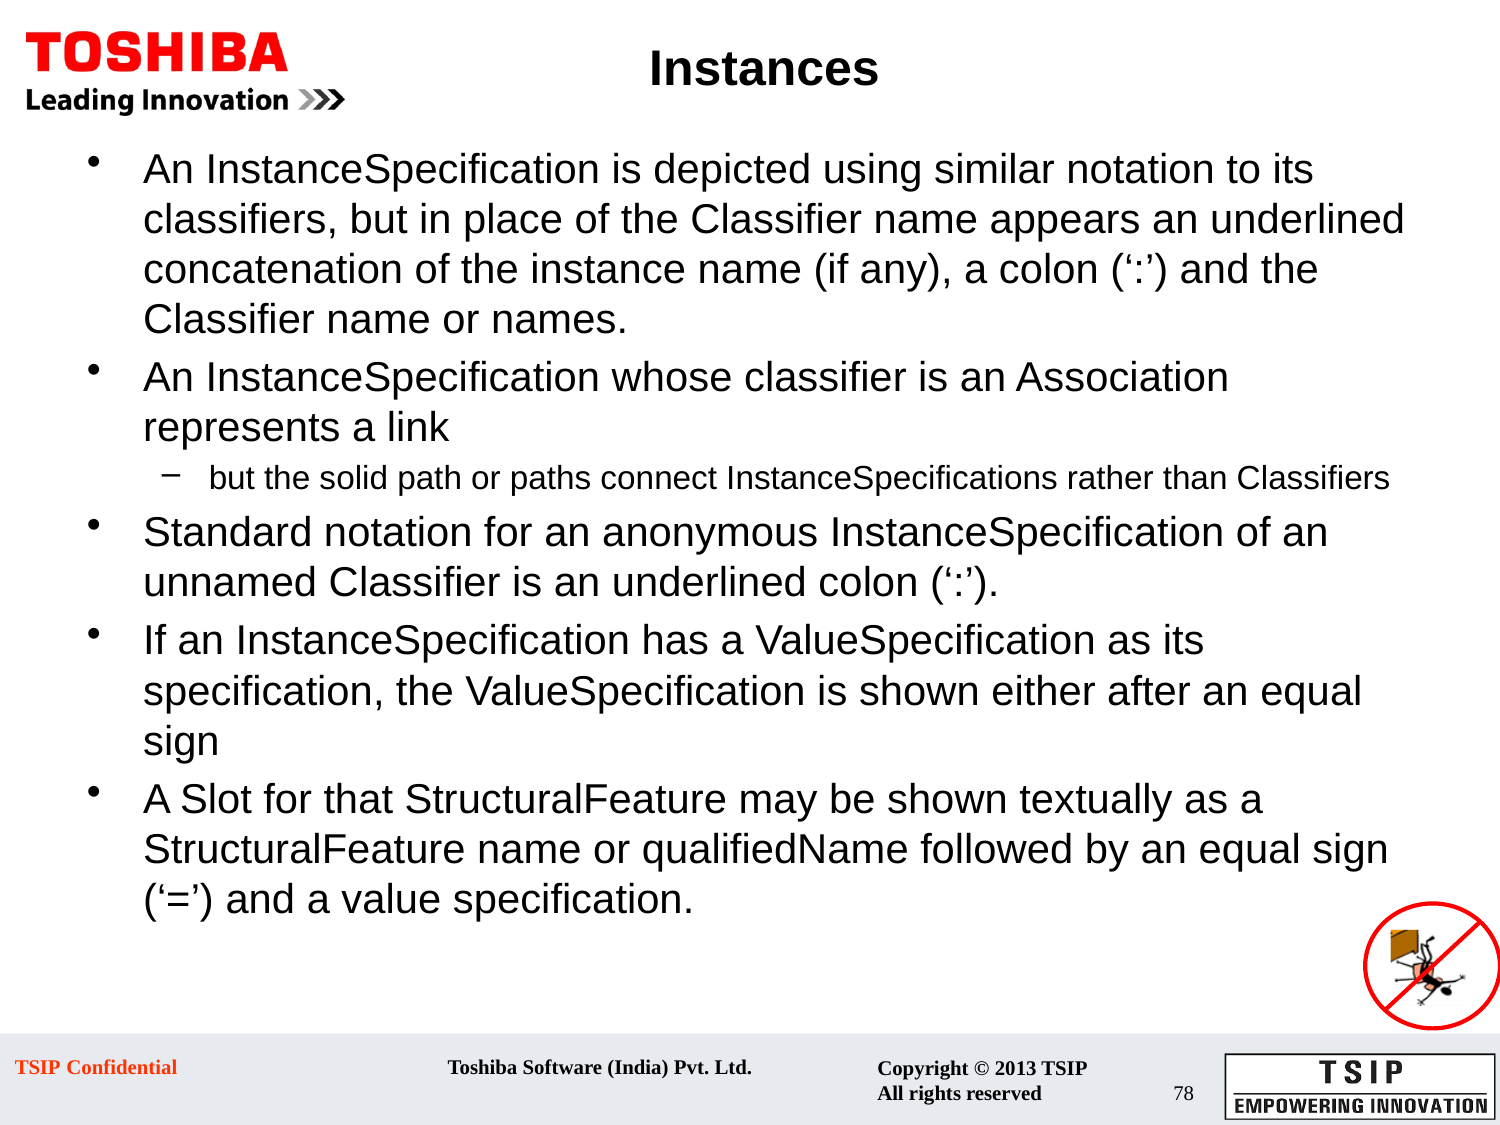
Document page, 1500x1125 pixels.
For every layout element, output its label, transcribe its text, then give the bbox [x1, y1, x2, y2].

text_box [1485, 926, 1500, 1005]
text_box [1365, 965, 1378, 1003]
text_box Instances [634, 27, 895, 103]
picture [26, 31, 345, 116]
text_box [1397, 1019, 1469, 1029]
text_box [1384, 921, 1481, 1011]
list An InstanceSpecification is depicted using similar notation to its classifiers, but in place of the Classifier name appears an underlined concatenation of the instance name (if any), a colon (‘:’) and the Classifier name or names. An InstanceSpecification whose classifier is an Association represents a link but the solid path or paths connect InstanceSpecifications rather than Classifiers Standard notation for an anonymous InstanceSpecification of an unnamed Classifier is an underlined colon (‘:’). If an InstanceSpecification has a ValueSpecification as its specification, the ValueSpecification is shown either after an equal sign A Slot for that StructuralFeature may be shown textually as a StructuralFeature name or qualifiedName followed by an equal sign (‘=’) and a value specification. [72, 134, 1450, 965]
text_box [1450, 905, 1479, 920]
picture [1224, 1053, 1496, 1120]
